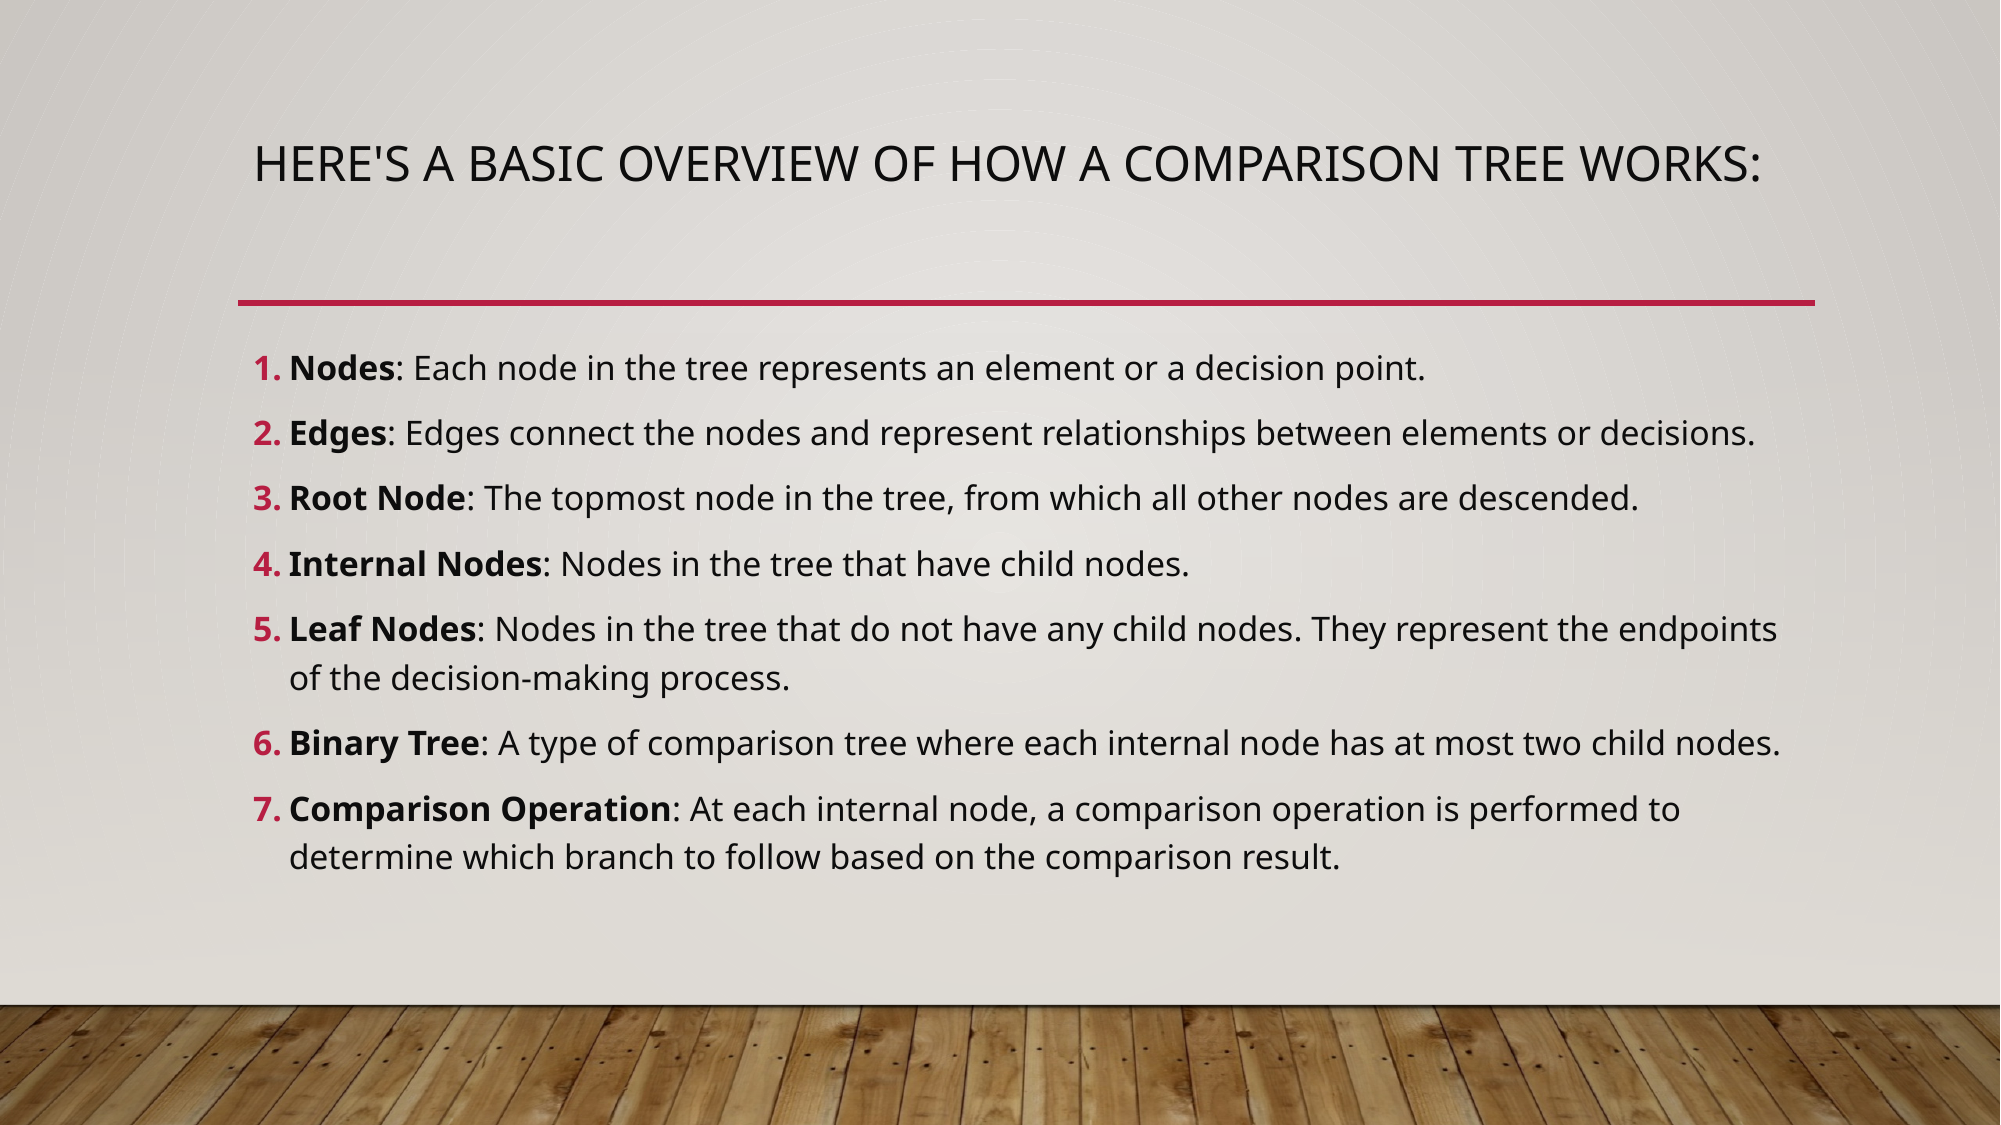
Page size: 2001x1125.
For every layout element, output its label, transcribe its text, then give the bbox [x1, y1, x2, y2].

picture [0, 1005, 2000, 1125]
list Nodes: Each node in the tree represents an element or a decision point. Edges: Edges connect the nodes and represent relationships between elements or decisions. Root Node: The topmost node in the tree, from which all other nodes are descended. Internal Nodes: Nodes in the tree that have child nodes. Leaf Nodes: Nodes in the tree that do not have any child nodes. They represent the endpoints of the decision-making process. Binary Tree: A type of comparison tree where each internal node has at most two child nodes. Comparison Operation: At each internal node, a comparison operation is performed to determine which branch to follow based on the comparison result. [238, 330, 1814, 897]
title Here's a basic overview of how a comparison tree works: [238, 131, 1814, 305]
